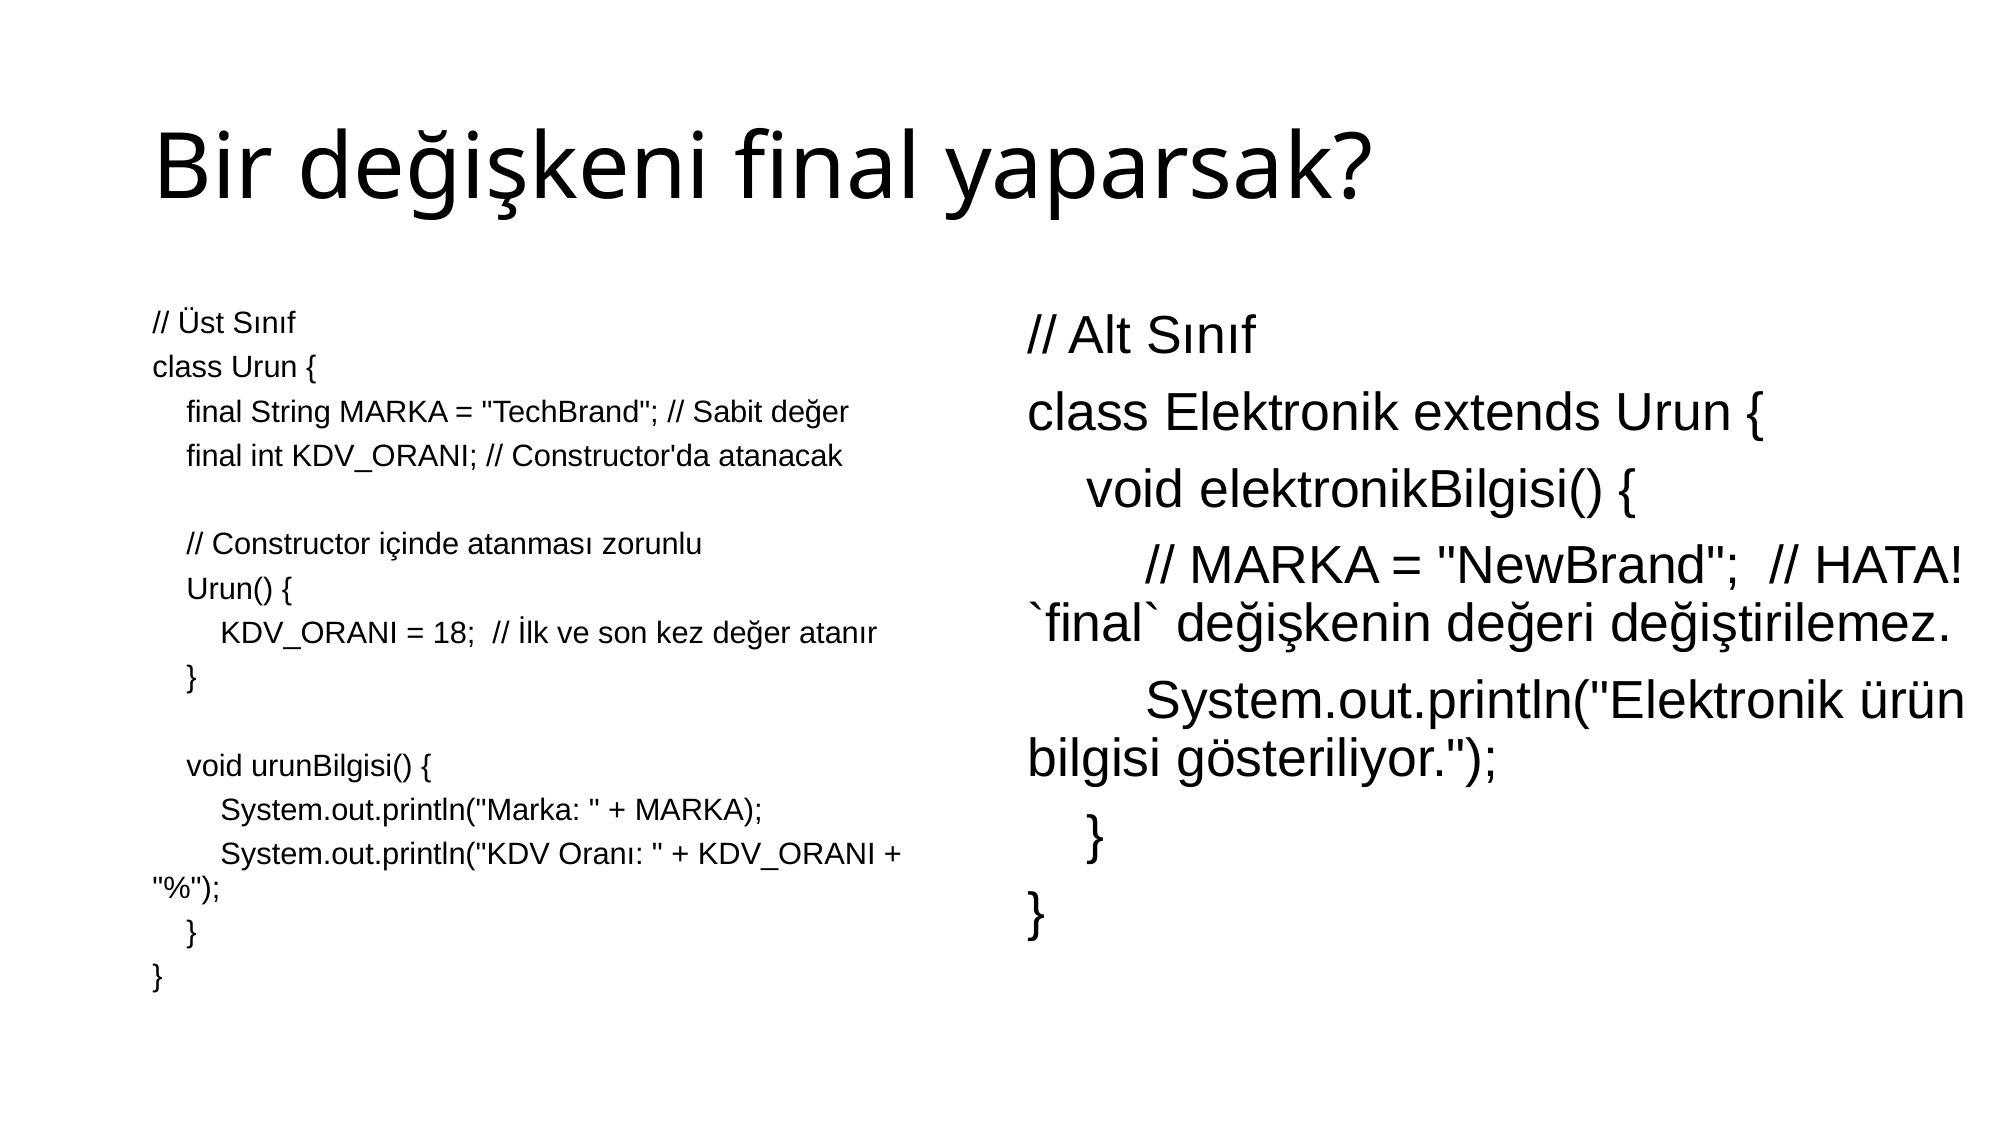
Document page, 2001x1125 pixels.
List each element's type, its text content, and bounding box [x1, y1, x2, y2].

list // Alt Sınıf class Elektronik extends Urun { void elektronikBilgisi() { // MARKA = "NewBrand"; // HATA! `final` değişkenin değeri değiştirilemez. System.out.println("Elektronik ürün bilgisi gösteriliyor."); } } [1012, 299, 1984, 1014]
title Bir değişkeni final yaparsak? [137, 59, 1863, 278]
list // Üst Sınıf class Urun { final String MARKA = "TechBrand"; // Sabit değer final int KDV_ORANI; // Constructor'da atanacak // Constructor içinde atanması zorunlu Urun() { KDV_ORANI = 18; // İlk ve son kez değer atanır } void urunBilgisi() { System.out.println("Marka: " + MARKA); System.out.println("KDV Oranı: " + KDV_ORANI + "%"); } } [137, 299, 988, 1014]
